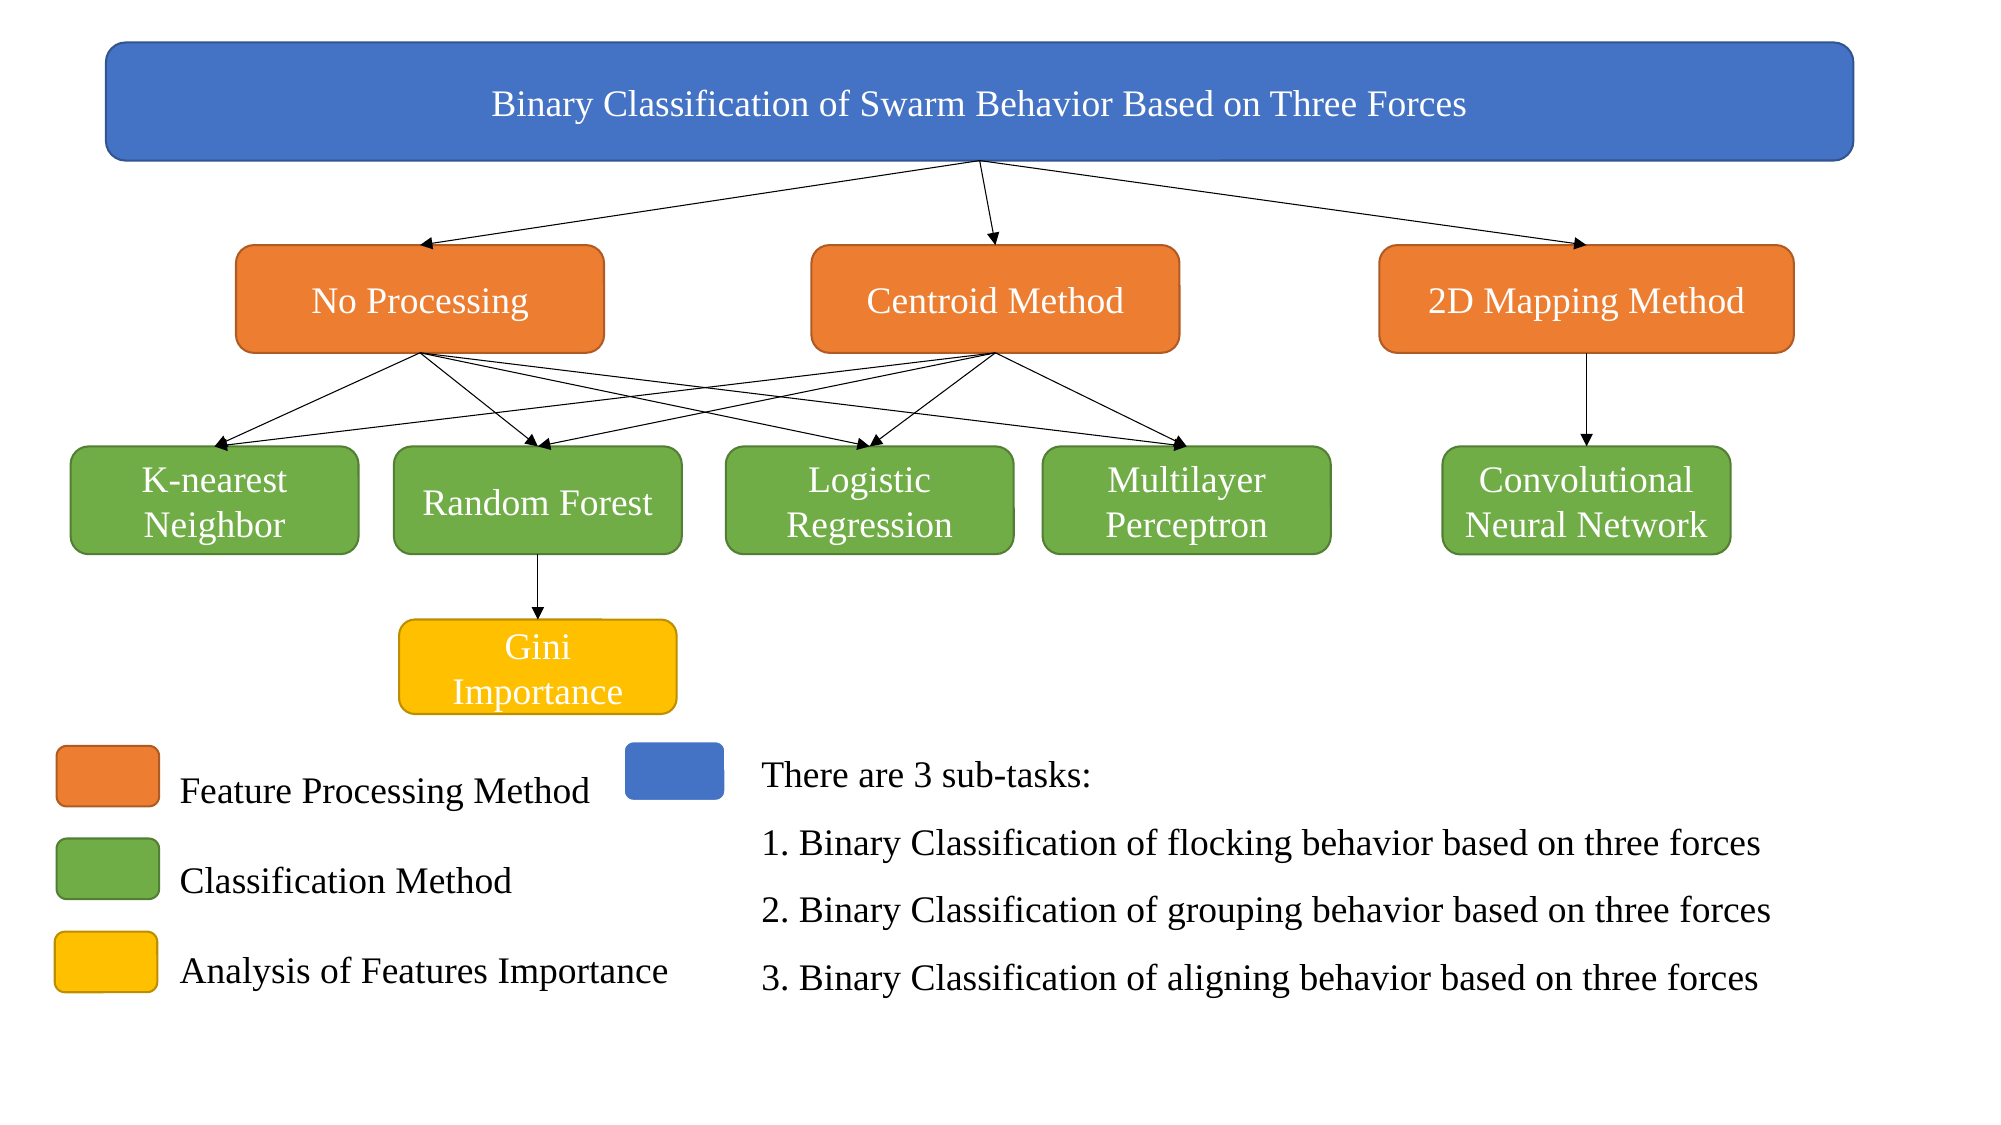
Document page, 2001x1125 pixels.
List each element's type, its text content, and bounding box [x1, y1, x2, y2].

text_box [420, 352, 538, 447]
text_box Gini Importance [398, 618, 678, 716]
text_box [55, 837, 161, 901]
text_box [55, 744, 161, 808]
text_box Binary Classification of Swarm Behavior Based on Three Forces [104, 41, 1855, 162]
text_box Random Forest [392, 447, 683, 556]
text_box [53, 930, 159, 994]
text_box Multilayer Perceptron [1041, 445, 1332, 556]
text_box 2D Mapping Method [1378, 244, 1795, 354]
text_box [870, 352, 1187, 447]
text_box [621, 739, 728, 803]
text_box Convolutional Neural Network [1441, 445, 1732, 556]
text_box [214, 352, 420, 447]
text_box There are 3 sub-tasks: 1. Binary Classification of flocking behavior based on three forces 2. Binary Classification of grouping behavior based on three forces 3. Binary Classification of aligning behavior based on three forces [746, 720, 1963, 1006]
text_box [980, 160, 1587, 246]
text_box Feature Processing Method Classification Method Analysis of Features Importance [164, 713, 726, 999]
text_box K-nearest Neighbor [69, 445, 360, 556]
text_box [538, 352, 870, 447]
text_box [419, 160, 980, 246]
text_box No Processing [234, 244, 606, 352]
text_box Centroid Method [810, 246, 1181, 352]
text_box Logistic Regression [724, 447, 1015, 556]
